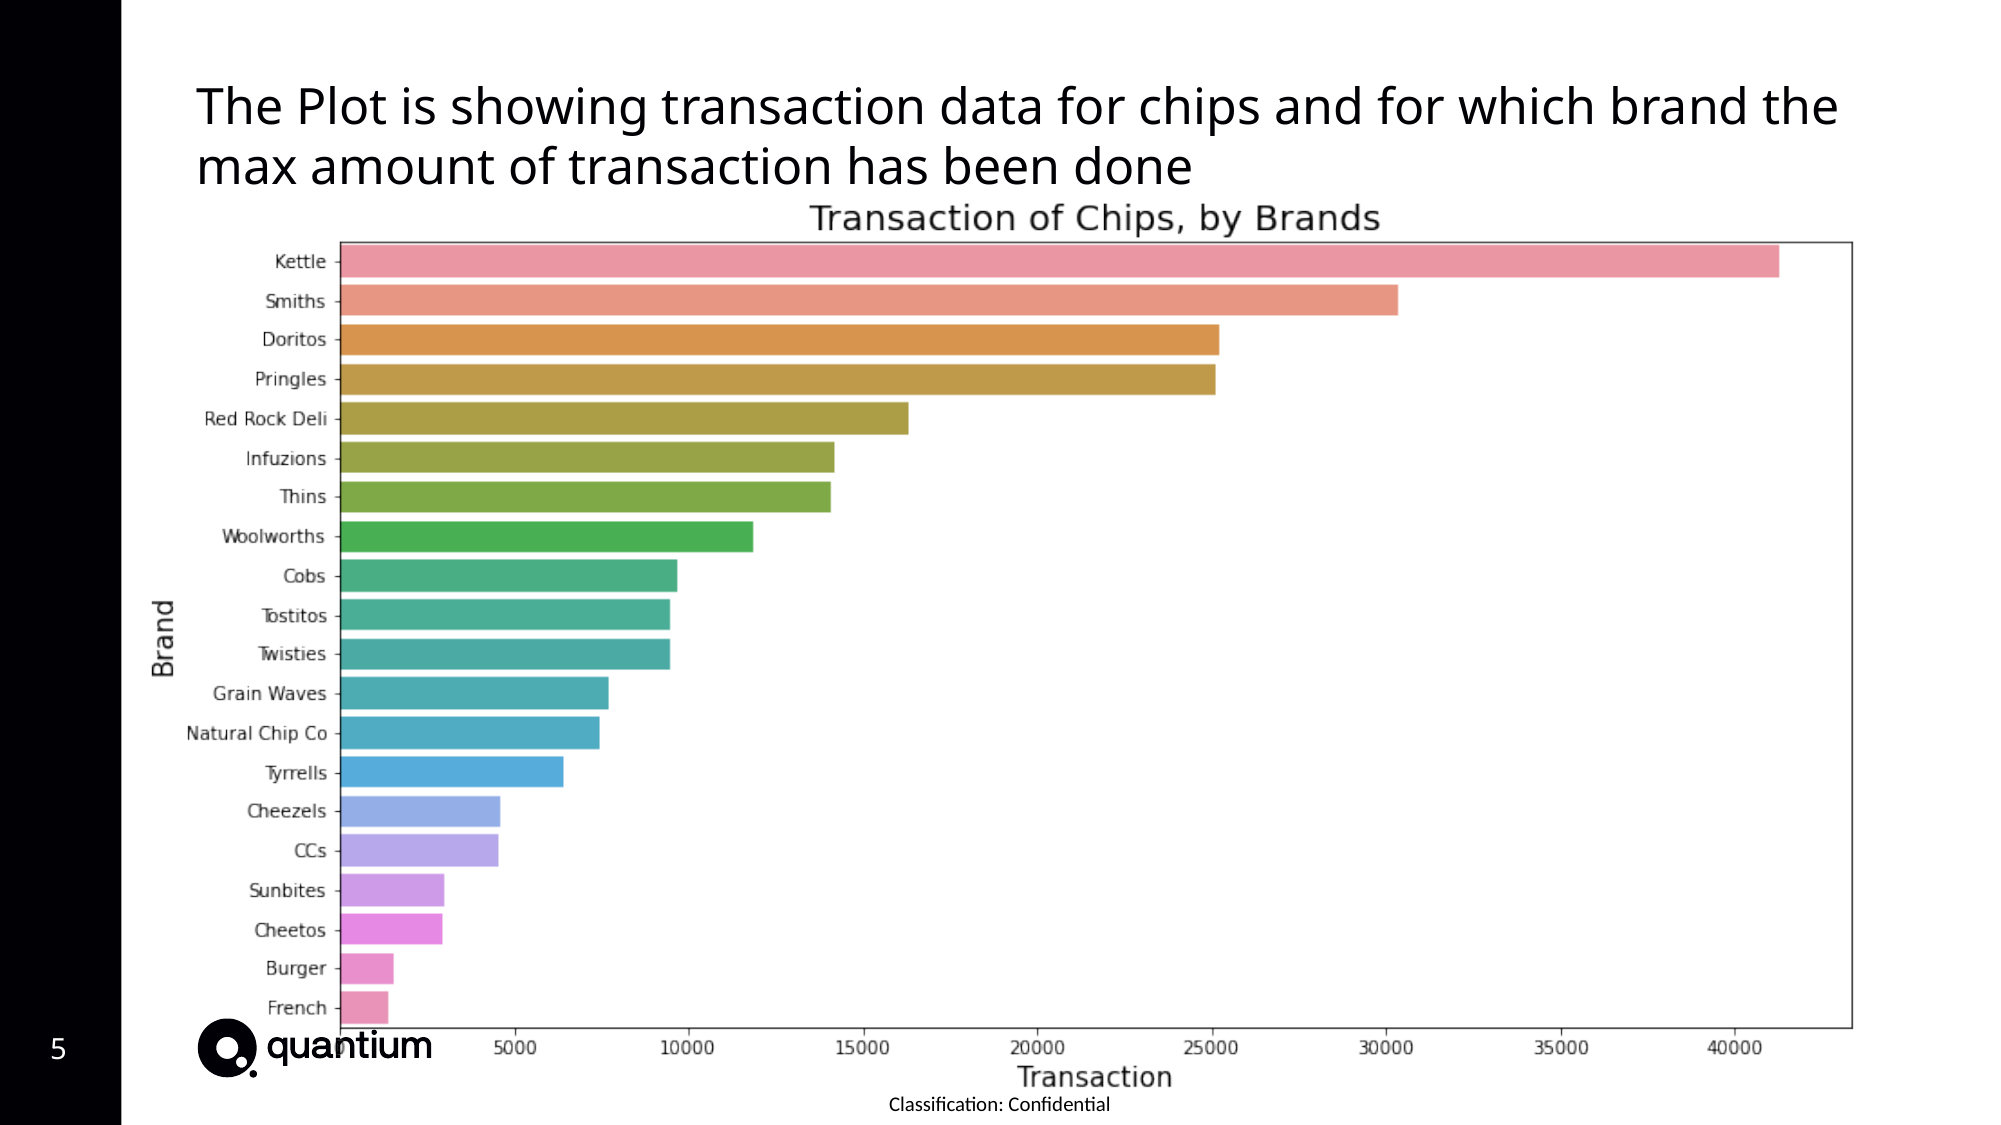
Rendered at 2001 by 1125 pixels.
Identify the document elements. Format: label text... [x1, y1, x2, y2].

picture [96, 117, 2000, 1125]
list The Plot is showing transaction data for chips and for which brand the max amount of transaction has been done [196, 74, 1916, 117]
